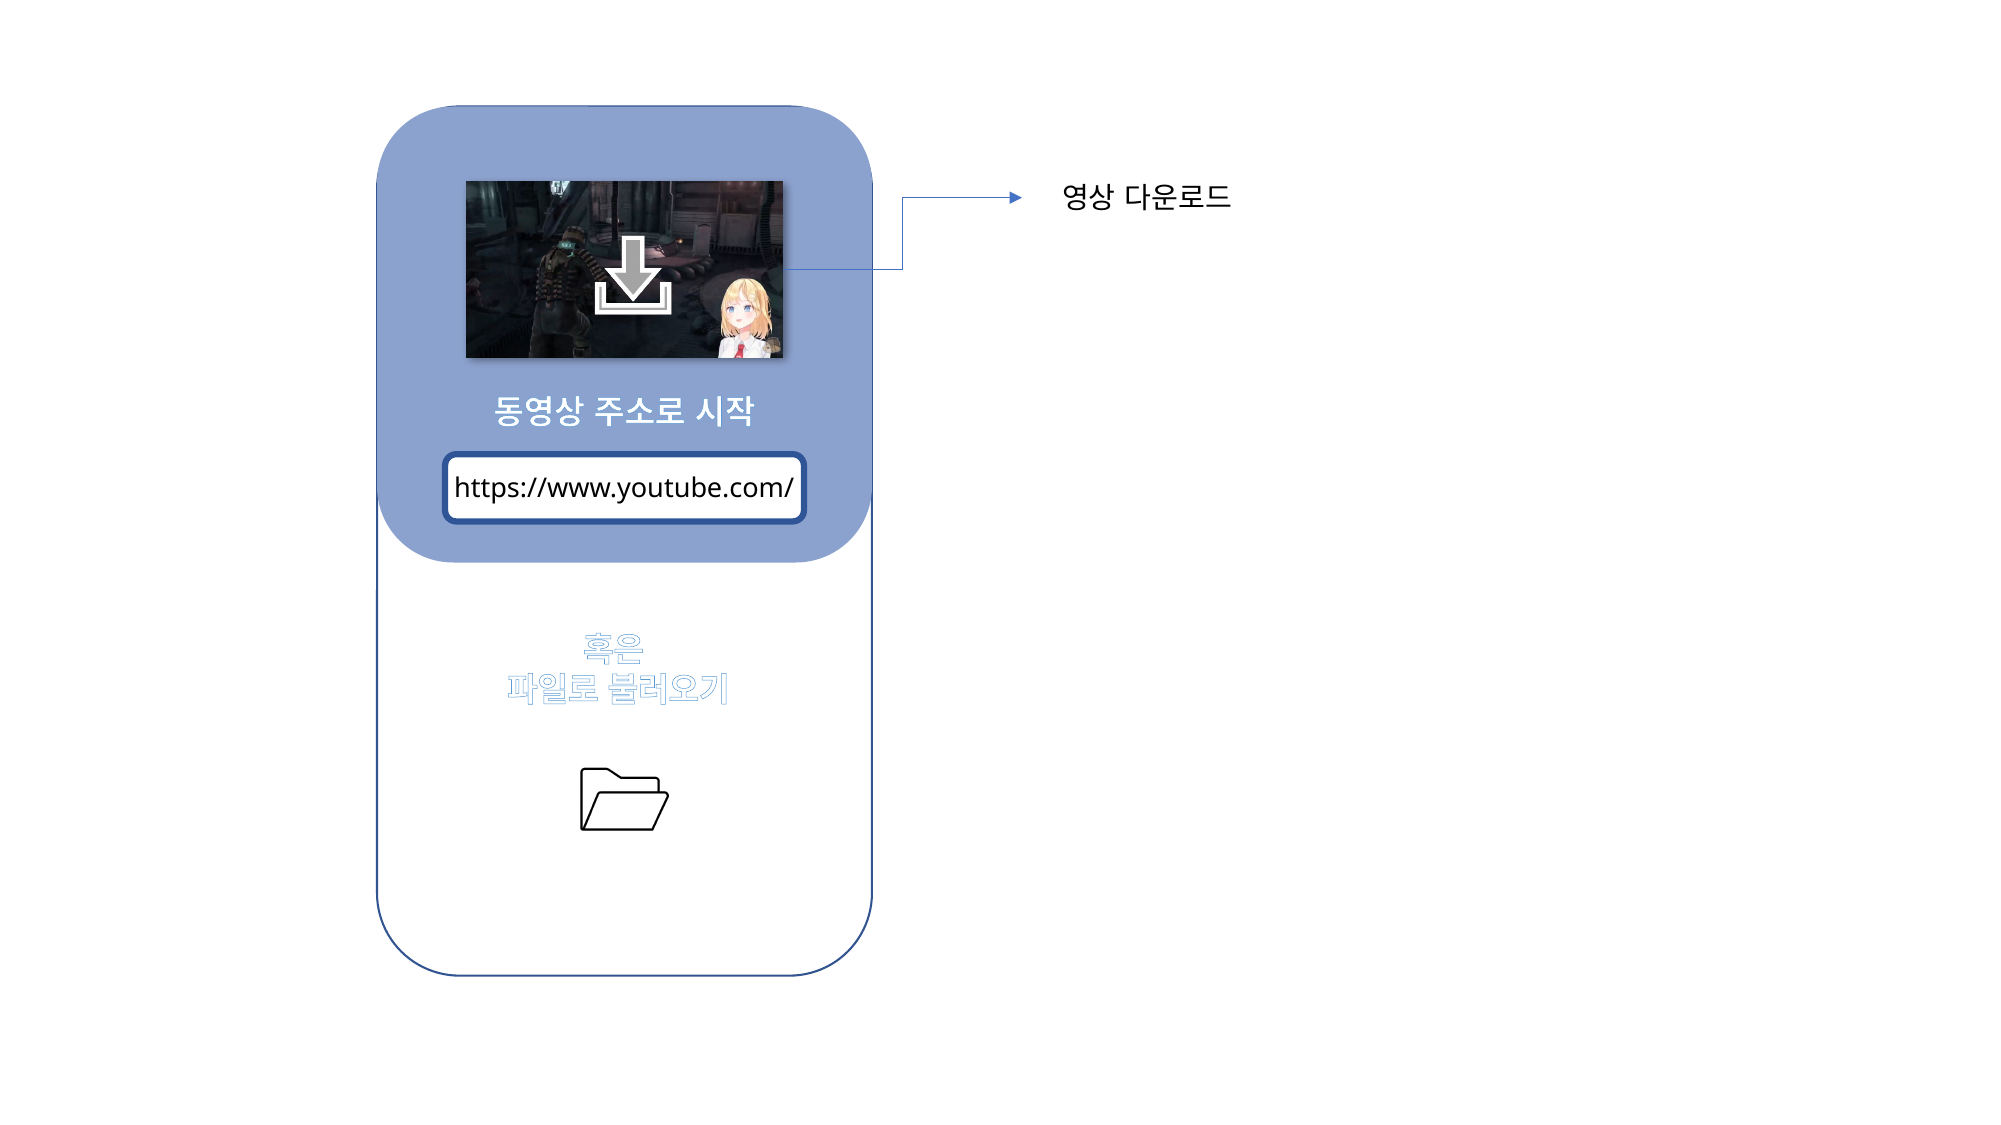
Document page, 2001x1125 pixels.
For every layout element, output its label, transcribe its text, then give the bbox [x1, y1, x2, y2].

text_box [444, 453, 805, 463]
picture [466, 181, 783, 358]
text_box [375, 499, 873, 977]
text_box [375, 105, 873, 564]
text_box [444, 511, 805, 523]
text_box 동영상 주소로 시작 [377, 382, 872, 438]
text_box 혹은 파일로 불러오기 [370, 620, 866, 716]
text_box 영상 다운로드 [1046, 172, 1248, 223]
picture [570, 745, 679, 853]
text_box https://www.youtube.com/ [439, 463, 809, 511]
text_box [782, 197, 1022, 270]
